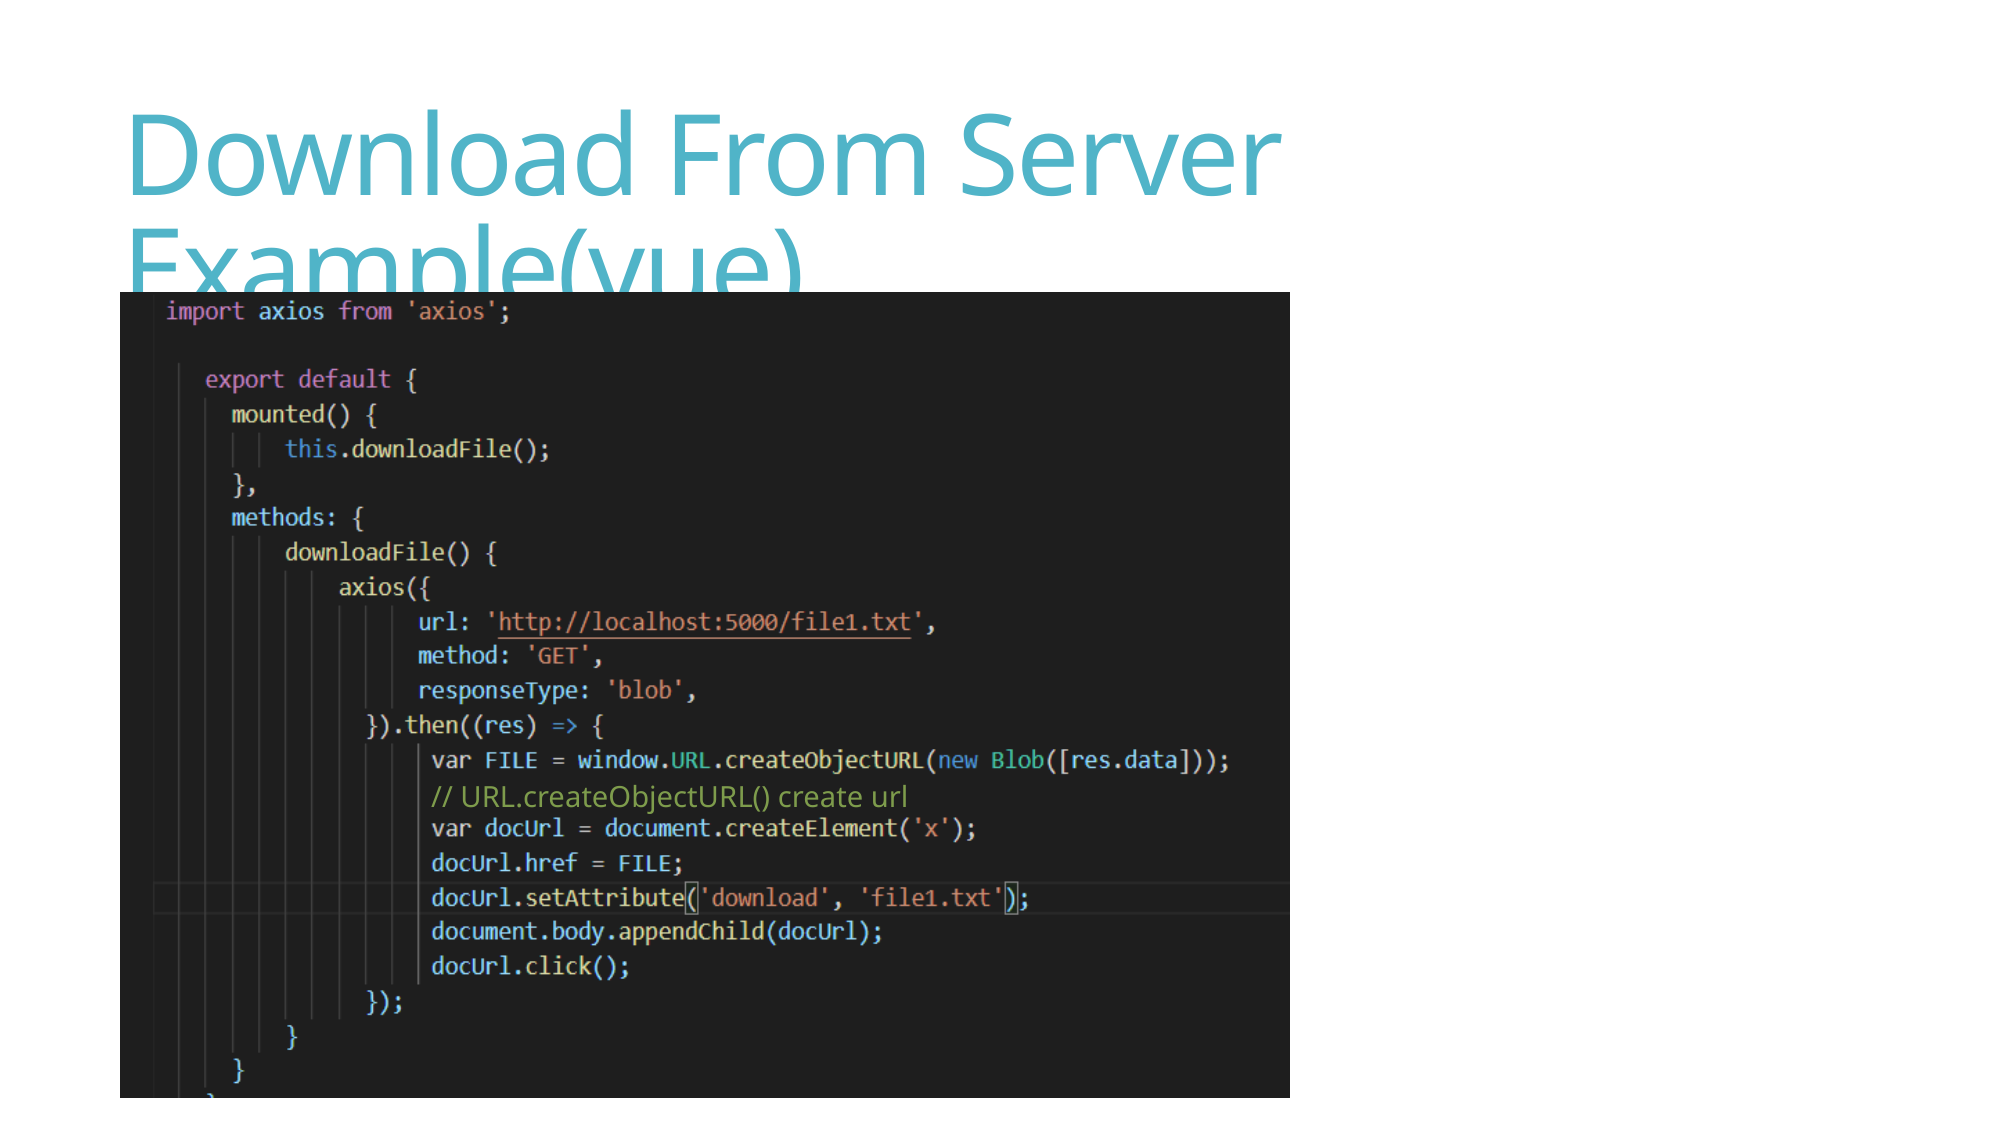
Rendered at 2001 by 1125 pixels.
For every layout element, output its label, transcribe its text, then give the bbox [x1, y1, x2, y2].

title Download From Server Example(vue) [107, 81, 1875, 354]
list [120, 292, 1291, 1099]
